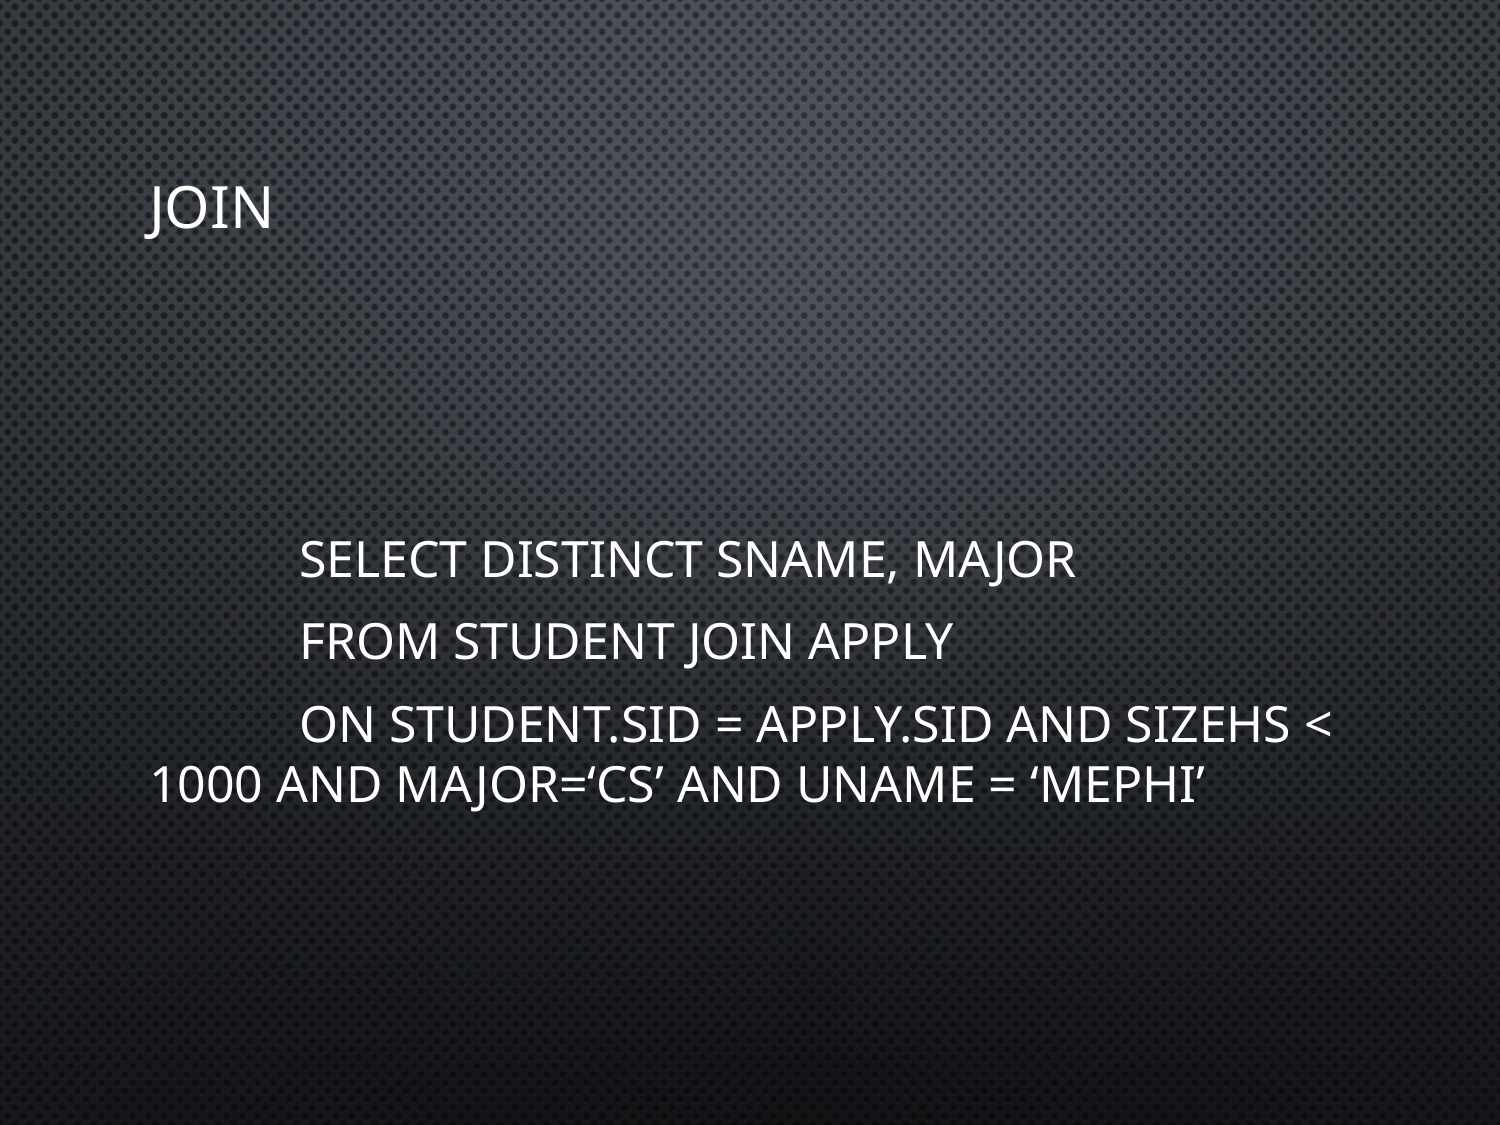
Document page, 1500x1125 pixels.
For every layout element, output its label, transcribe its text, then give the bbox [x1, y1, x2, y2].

title join [134, 97, 1367, 314]
list select distinct sname, major from Student join Apply on Student.sID = Apply.sID and sizeHS < 1000 and major=‘CS’ and uName = ‘MEPHI’ [134, 338, 1367, 1001]
